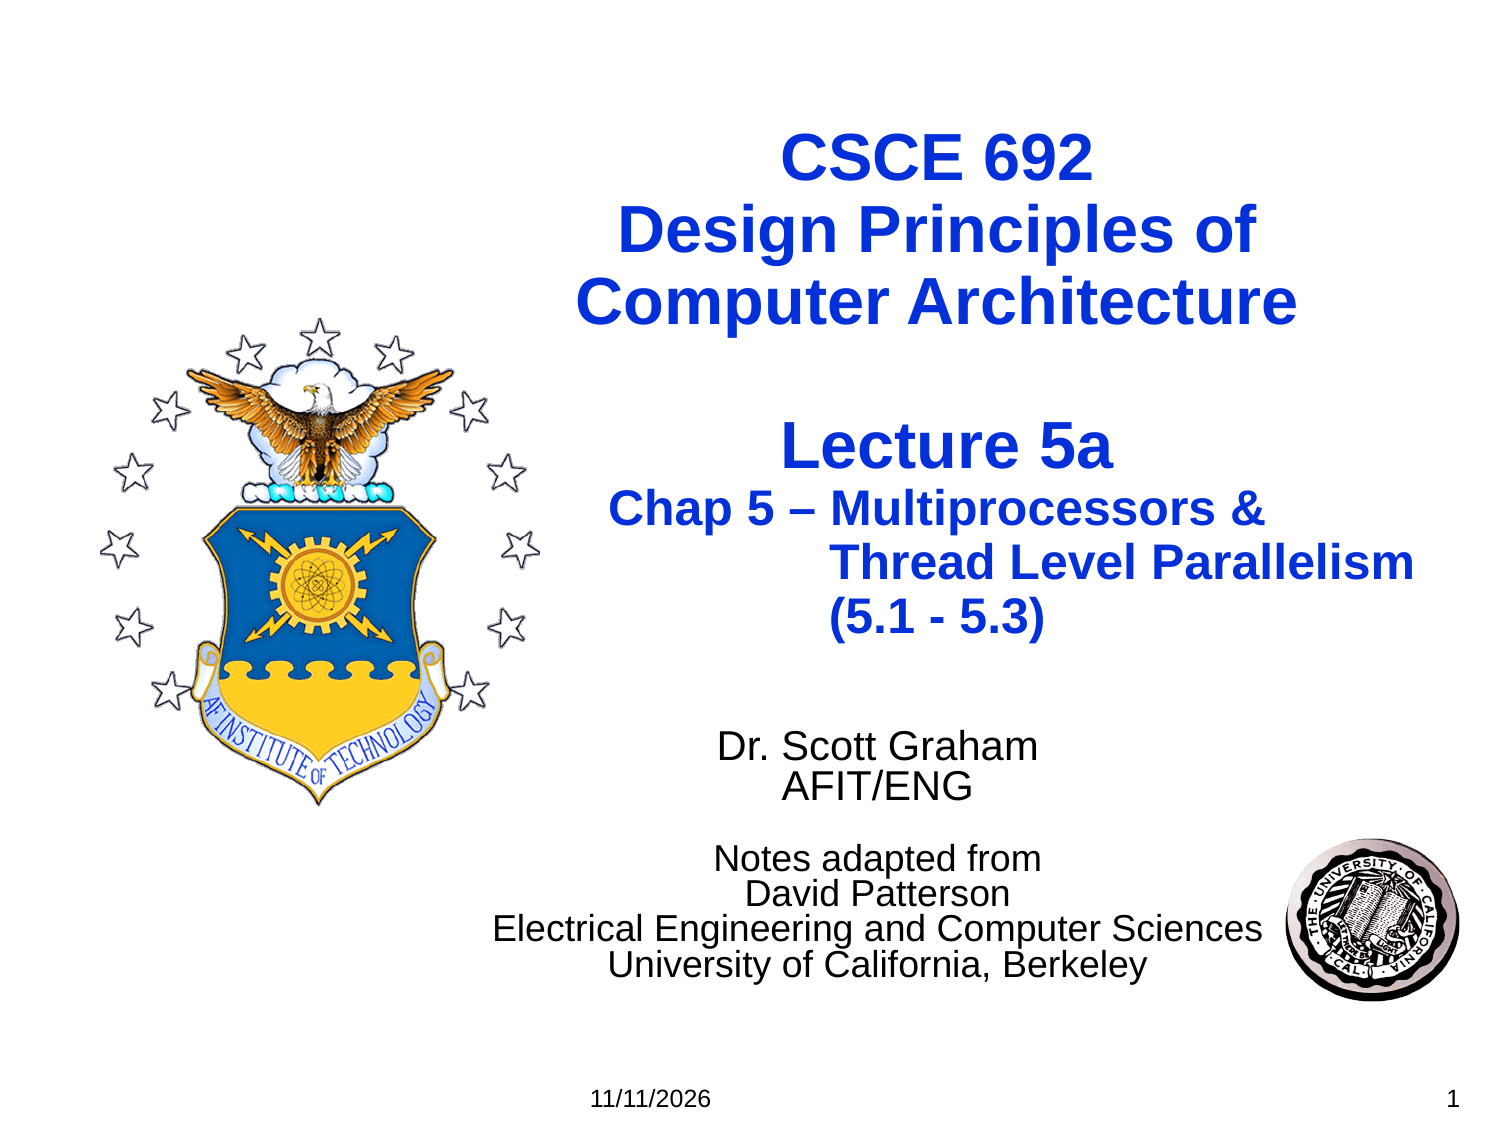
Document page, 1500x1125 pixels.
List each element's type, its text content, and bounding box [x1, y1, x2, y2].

subtitle Dr. Scott Graham AFIT/ENG Notes adapted from David Patterson Electrical Engineering and Computer Sciences University of California, Berkeley [311, 725, 1444, 1050]
picture [1266, 831, 1474, 1006]
text_box CSCE 692 Design Principles of Computer Architecture Lecture 5a Chap 5 – Multiprocessors & Thread Level Parallelism (5.1 - 5.3) [374, 115, 1500, 652]
picture [95, 312, 545, 811]
